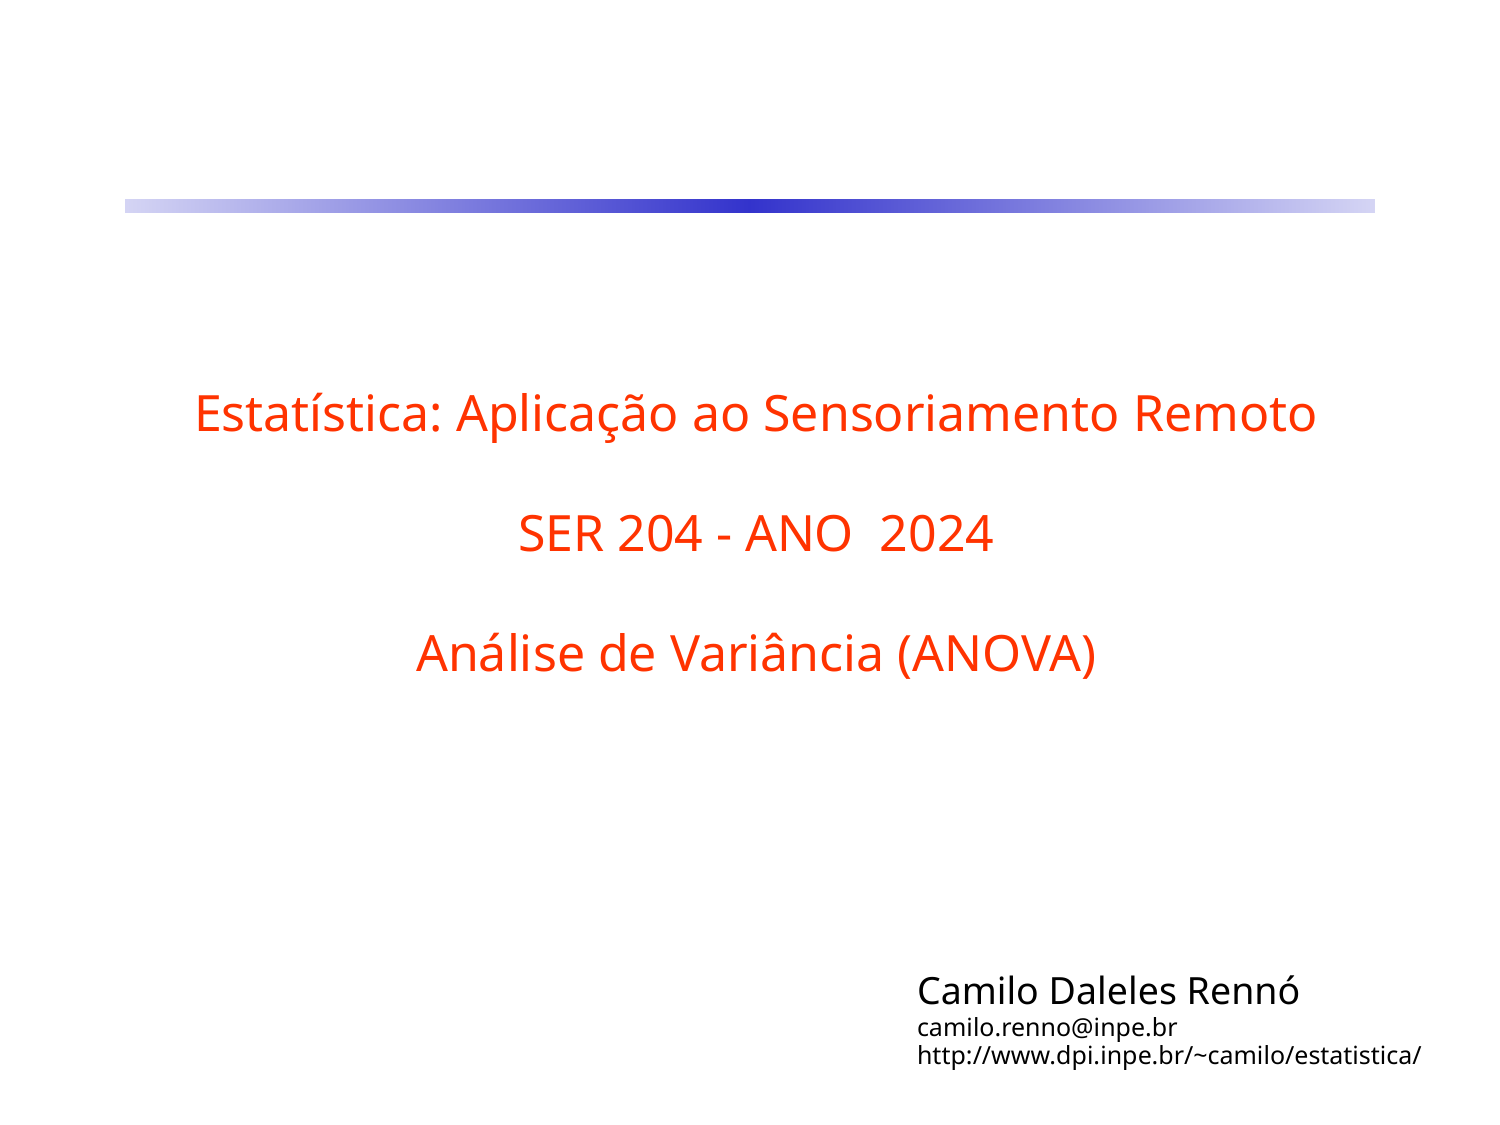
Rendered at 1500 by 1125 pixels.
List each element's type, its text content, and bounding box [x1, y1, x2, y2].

table_cell [564, 200, 568, 212]
title Estatística: Aplicação ao Sensoriamento Remoto SER 204 - ANO 2024 Análise de Variância (ANOVA) [62, 474, 1451, 588]
text_box Camilo Daleles Rennó camilo.renno@inpe.br http://www.dpi.inpe.br/~camilo/estatistica/ [902, 968, 1463, 1106]
